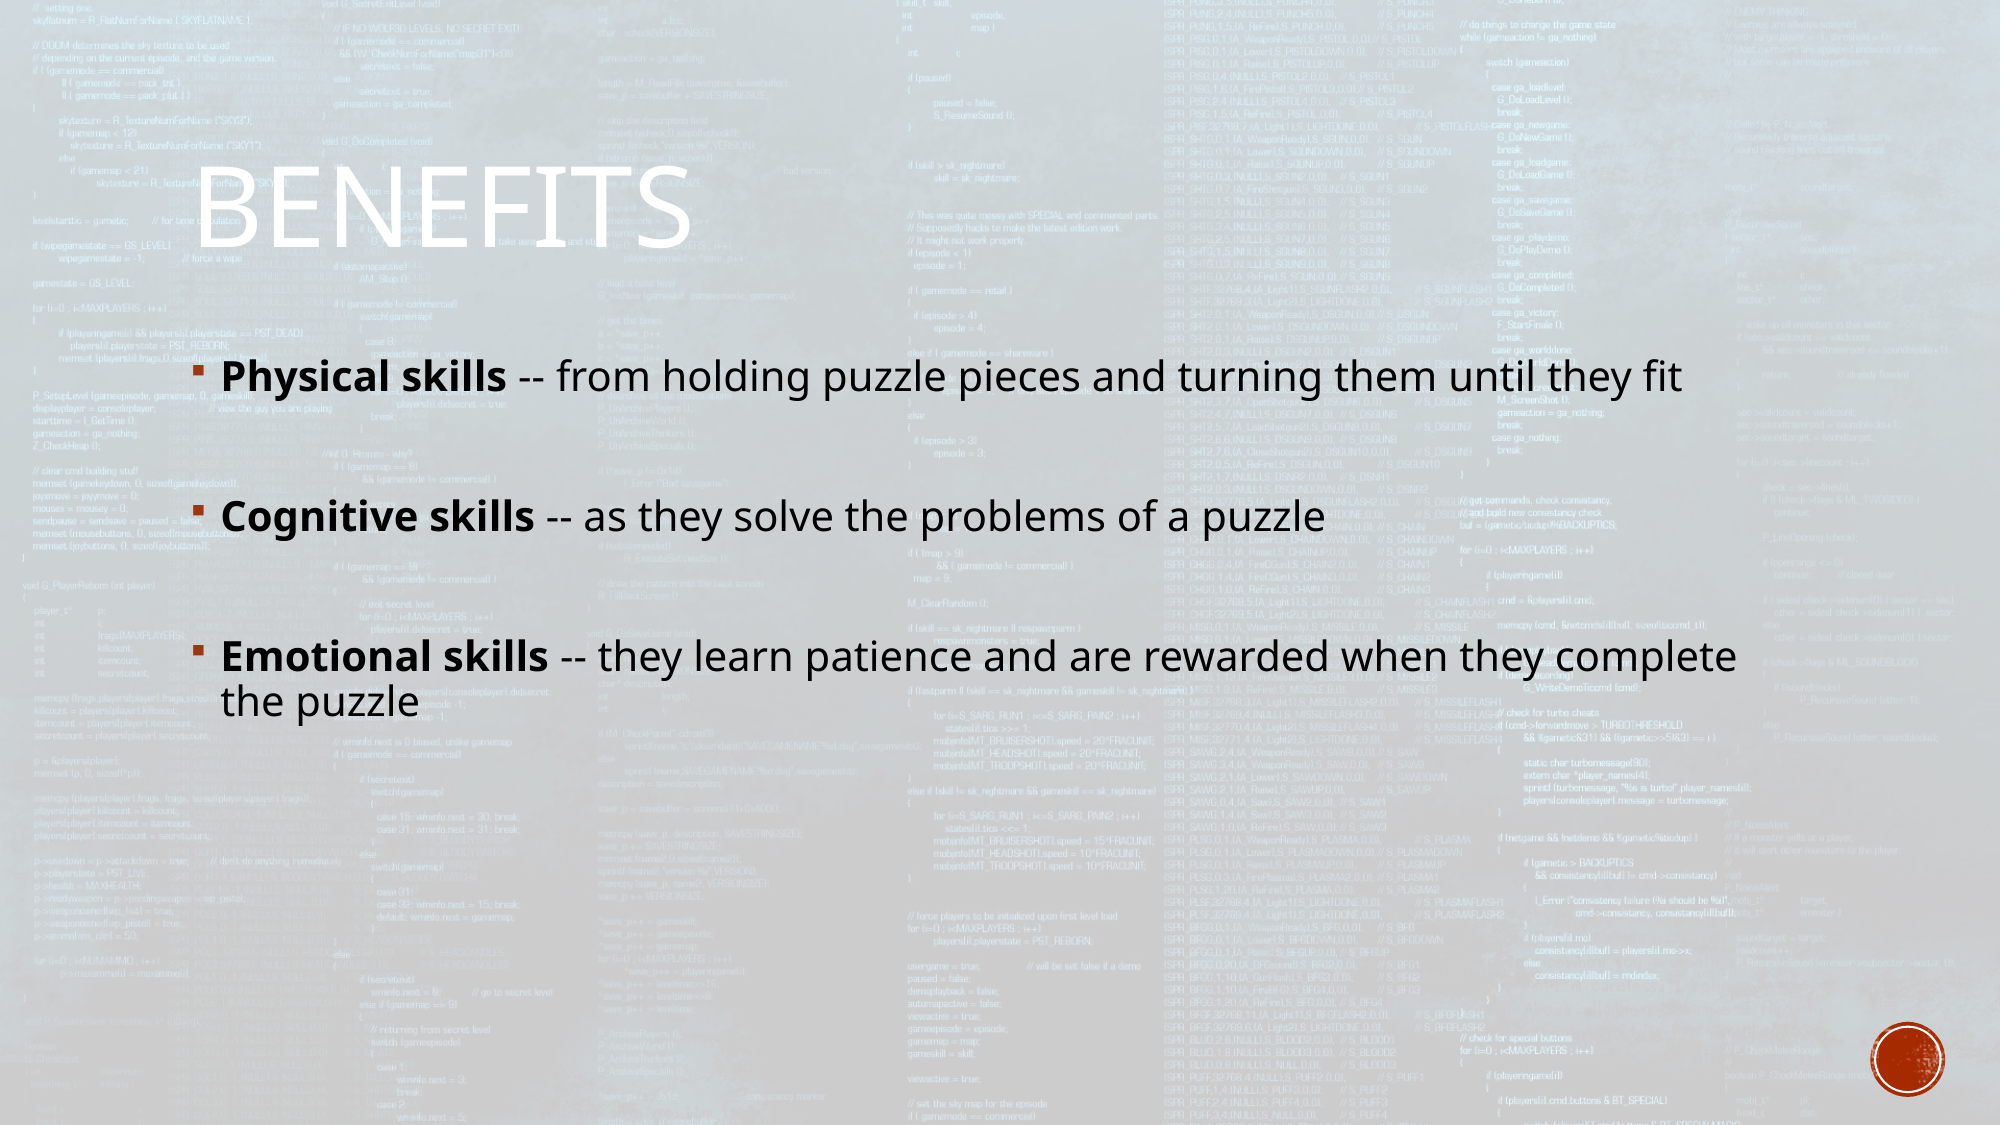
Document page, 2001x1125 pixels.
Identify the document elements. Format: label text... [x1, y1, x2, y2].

list Physical skills -- from holding puzzle pieces and turning them until they fit Cognitive skills -- as they solve the problems of a puzzle Emotional skills -- they learn patience and are rewarded when they complete the puzzle [175, 348, 1826, 1013]
title Benefits [175, 79, 1826, 344]
